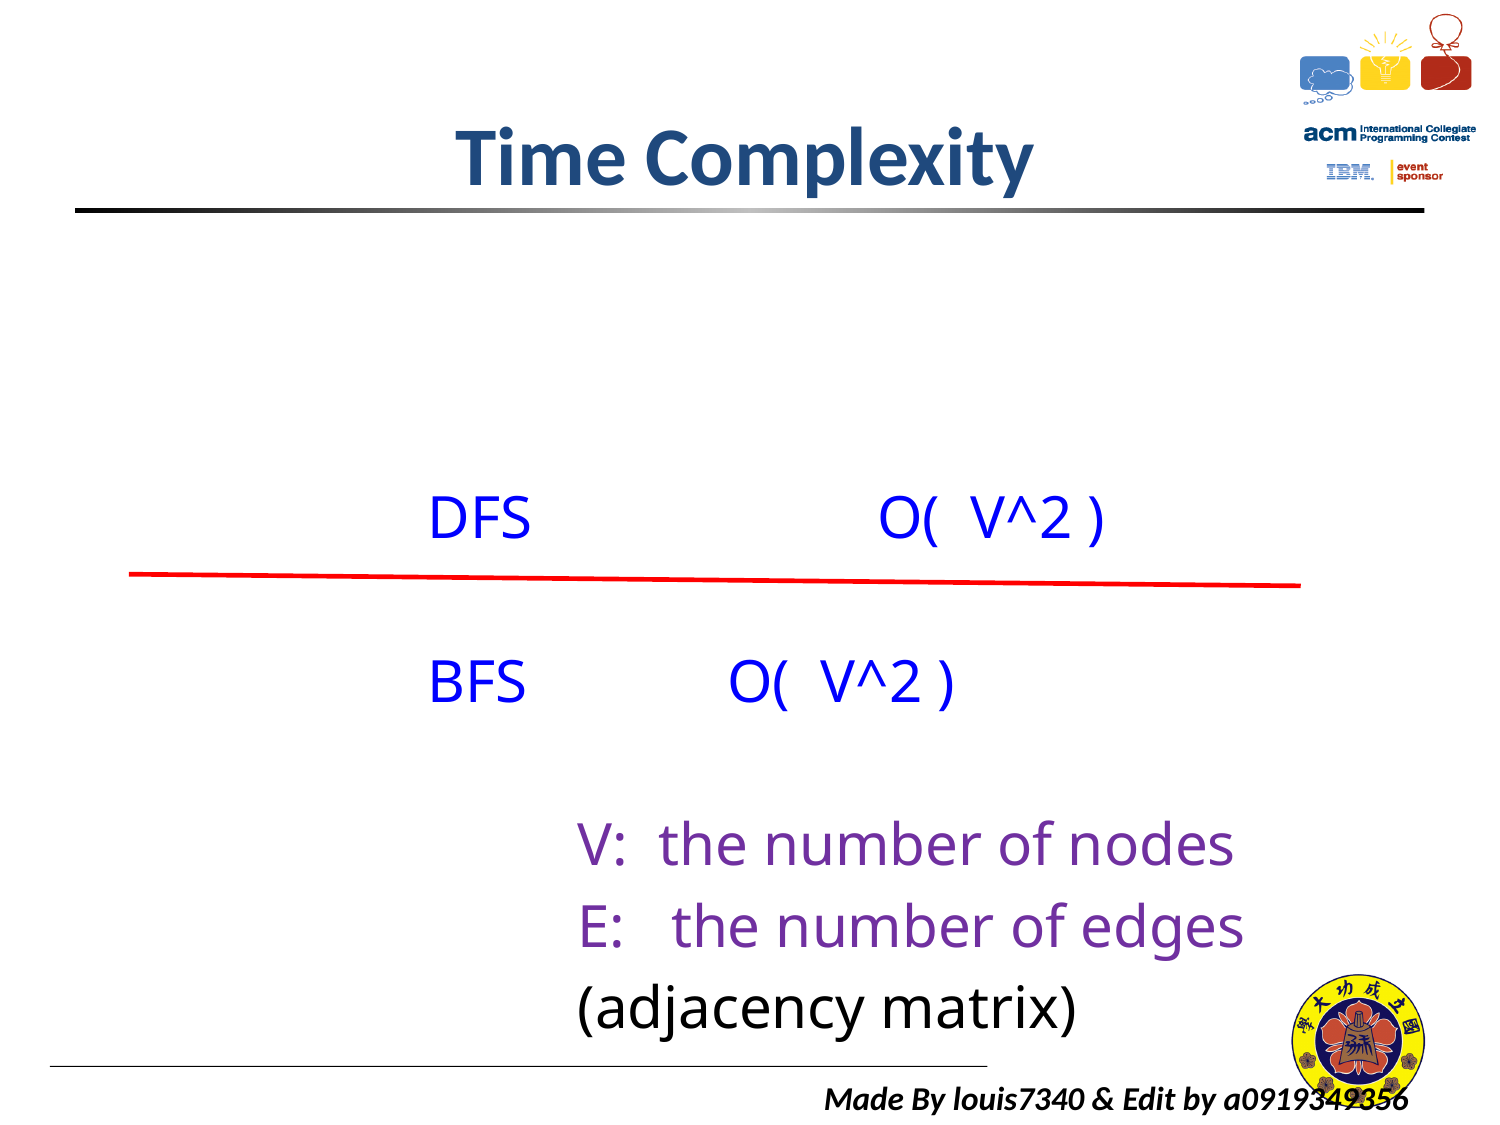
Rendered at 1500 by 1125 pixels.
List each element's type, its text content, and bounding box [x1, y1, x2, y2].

picture [1292, 11, 1480, 188]
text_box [127, 573, 1306, 590]
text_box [128, 573, 1302, 587]
picture [1282, 970, 1431, 1114]
title Time Complexity [70, 58, 1421, 247]
list DFS O( V^2 ) BFS O( V^2 ) V: the number of nodes E: the number of edges (adjacency matrix) [74, 262, 1426, 1006]
